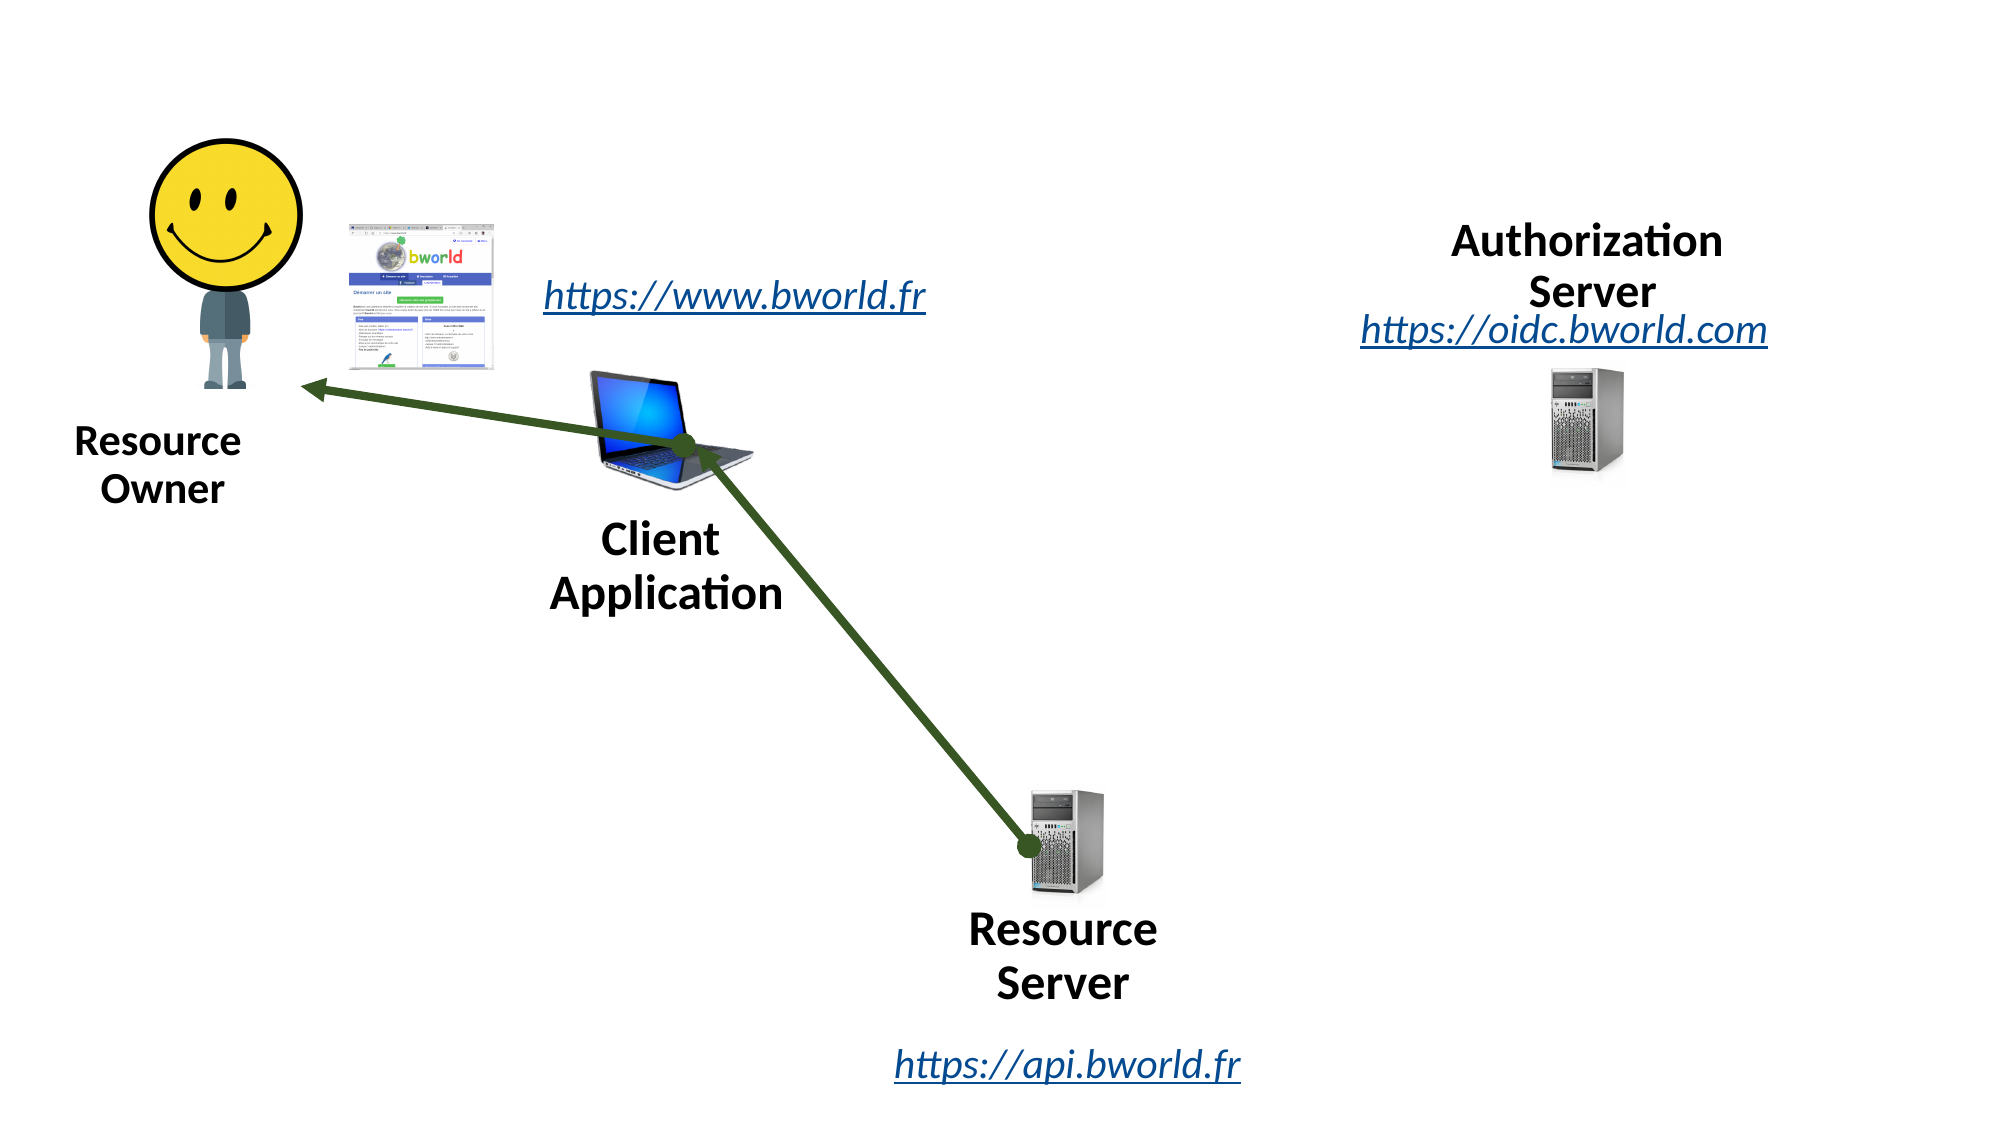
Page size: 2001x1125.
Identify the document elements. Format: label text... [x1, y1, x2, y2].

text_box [300, 386, 684, 446]
picture [349, 224, 494, 370]
text_box Client Application [468, 505, 696, 628]
picture [148, 137, 304, 389]
picture [1549, 361, 1627, 487]
text_box https://oidc.bworld.com [1345, 294, 1784, 409]
picture [589, 352, 754, 497]
text_box Resource Owner [0, 410, 351, 522]
picture [1029, 783, 1107, 909]
text_box Authorization Server [1429, 207, 1757, 294]
text_box Resource Server [895, 895, 1232, 1029]
text_box https://www.bworld.fr [528, 260, 941, 325]
text_box https://api.bworld.fr [879, 1029, 1256, 1095]
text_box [696, 445, 1030, 847]
